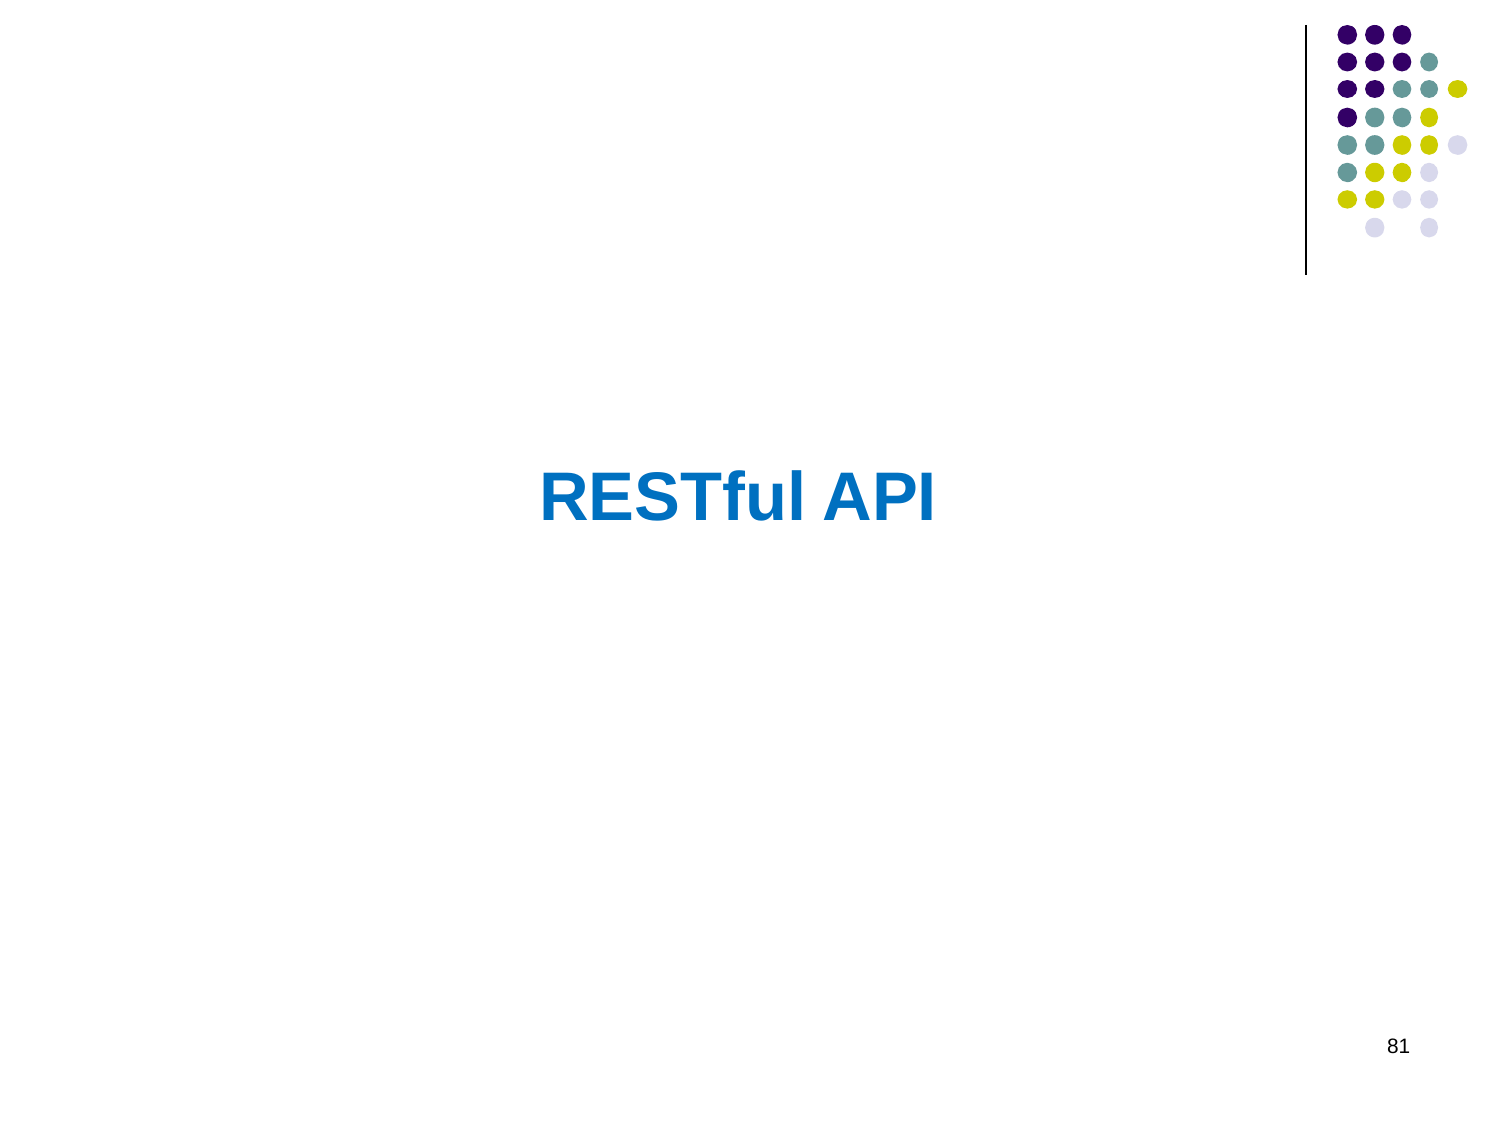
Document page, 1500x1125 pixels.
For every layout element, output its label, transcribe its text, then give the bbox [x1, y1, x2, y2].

list RESTful API [147, 444, 1329, 752]
text_box ‹#› [1074, 1024, 1425, 1100]
